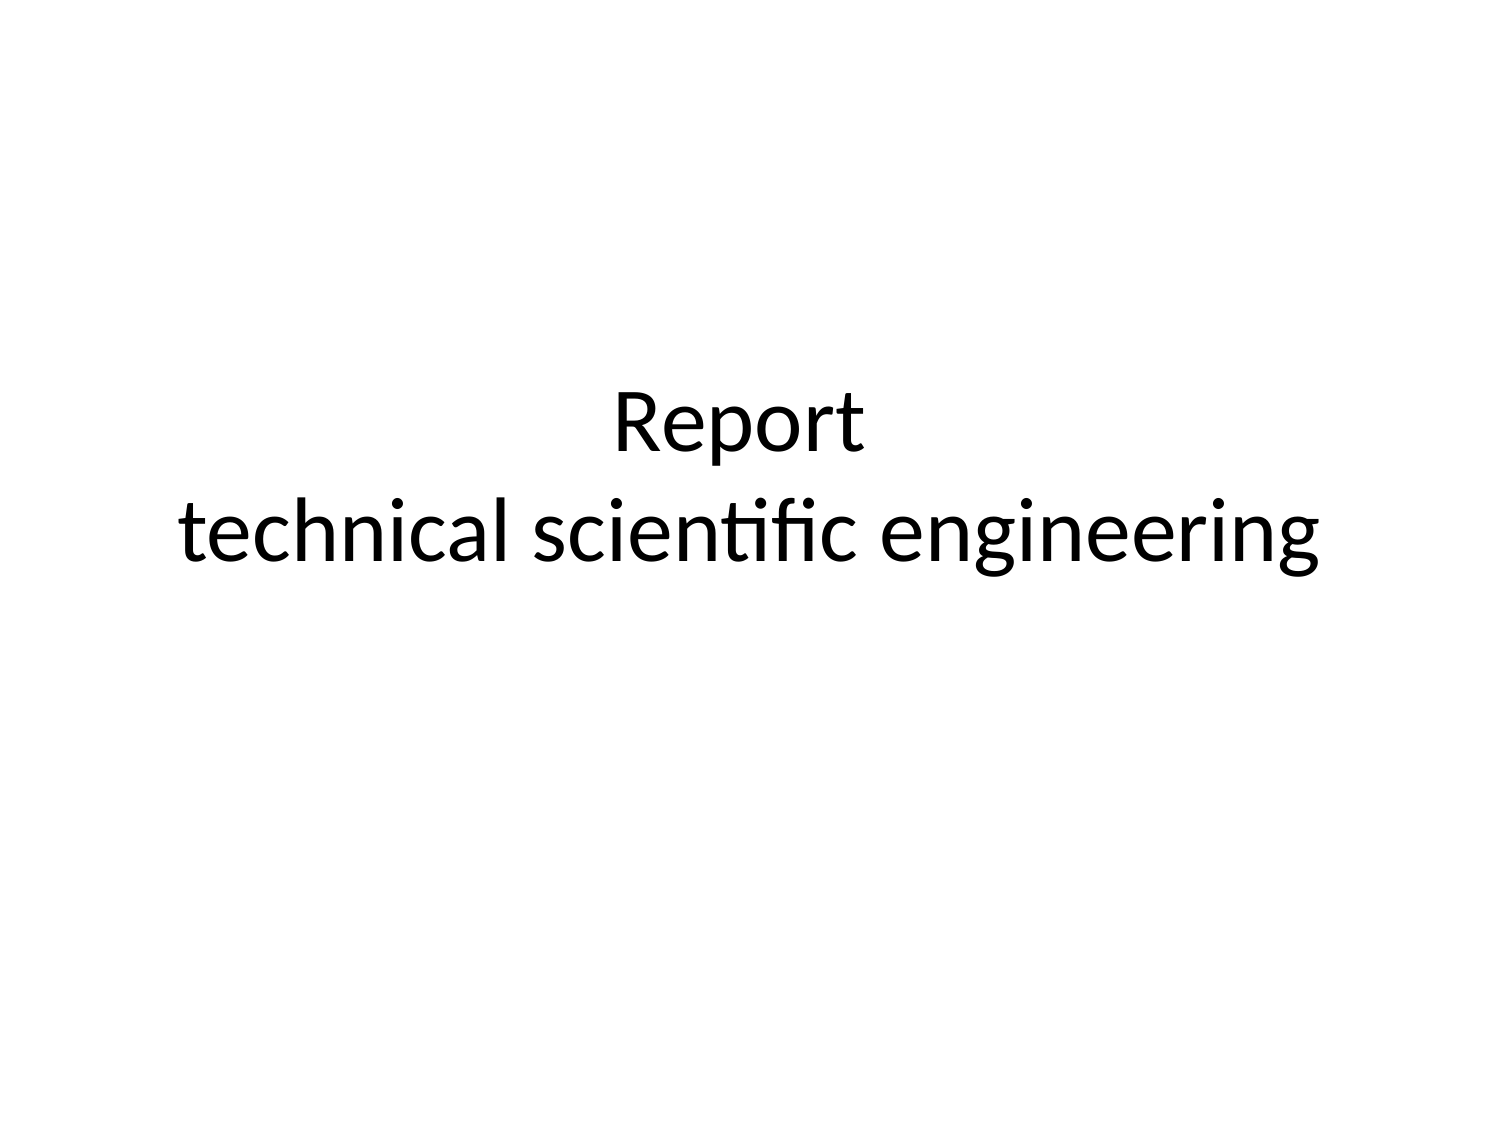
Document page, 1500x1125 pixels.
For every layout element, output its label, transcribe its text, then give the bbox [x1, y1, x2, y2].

title Report technical scientific engineering [112, 349, 1388, 591]
